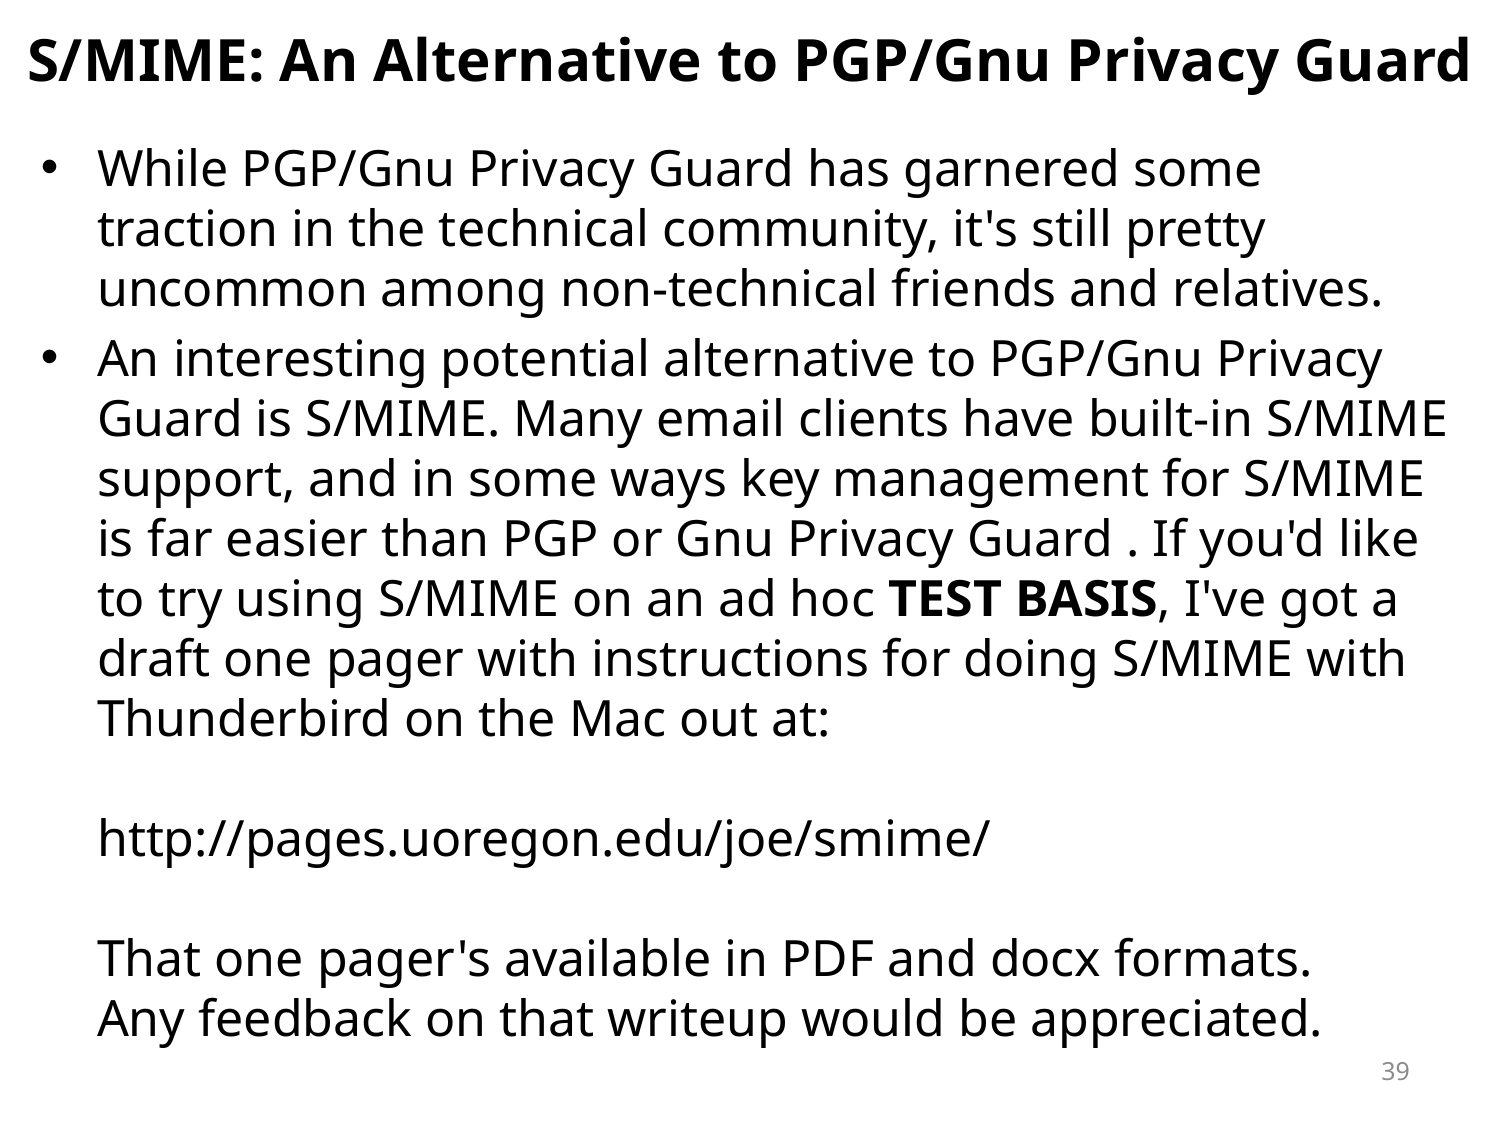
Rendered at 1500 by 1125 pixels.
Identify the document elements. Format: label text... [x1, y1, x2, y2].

list While PGP/Gnu Privacy Guard has garnered some traction in the technical community, it's still pretty uncommon among non-technical friends and relatives. An interesting potential alternative to PGP/Gnu Privacy Guard is S/MIME. Many email clients have built-in S/MIME support, and in some ways key management for S/MIME is far easier than PGP or Gnu Privacy Guard . If you'd like to try using S/MIME on an ad hoc TEST BASIS, I've got a draft one pager with instructions for doing S/MIME with Thunderbird on the Mac out at: http://pages.uoregon.edu/joe/smime/ That one pager's available in PDF and docx formats. Any feedback on that writeup would be appreciated. [25, 128, 1468, 1087]
title S/MIME: An Alternative to PGP/Gnu Privacy Guard [0, 24, 1500, 93]
slide_number 39 [1074, 1042, 1425, 1103]
